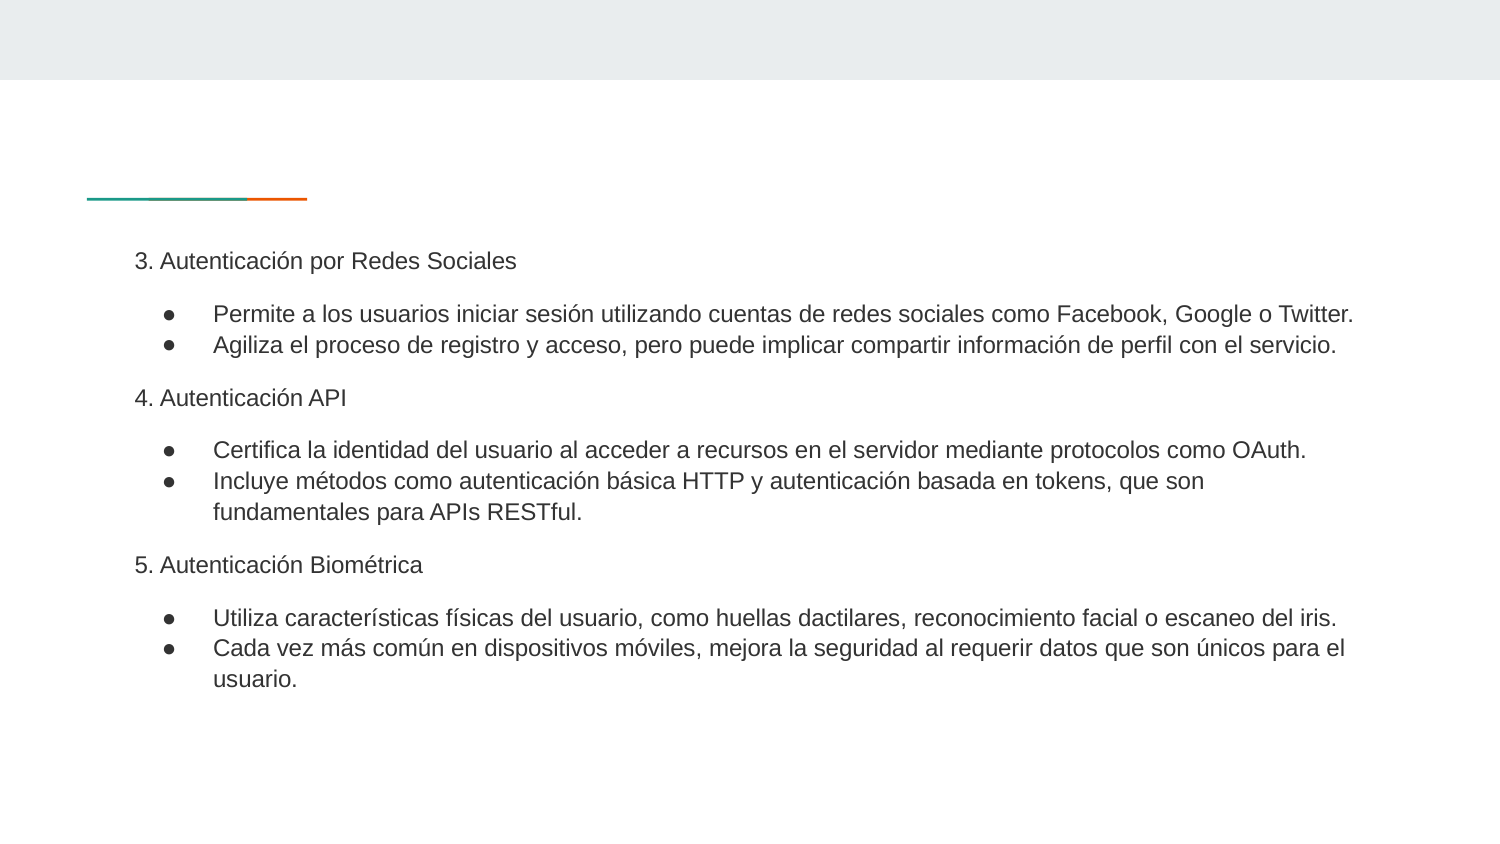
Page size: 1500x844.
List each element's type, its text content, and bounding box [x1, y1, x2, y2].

list 3. Autenticación por Redes Sociales Permite a los usuarios iniciar sesión utilizando cuentas de redes sociales como Facebook, Google o Twitter. Agiliza el proceso de registro y acceso, pero puede implicar compartir información de perfil con el servicio. 4. Autenticación API Certifica la identidad del usuario al acceder a recursos en el servidor mediante protocolos como OAuth. Incluye métodos como autenticación básica HTTP y autenticación basada en tokens, que son fundamentales para APIs RESTful. 5. Autenticación Biométrica Utiliza características físicas del usuario, como huellas dactilares, reconocimiento facial o escaneo del iris. Cada vez más común en dispositivos móviles, mejora la seguridad al requerir datos que son únicos para el usuario. [119, 228, 1381, 712]
